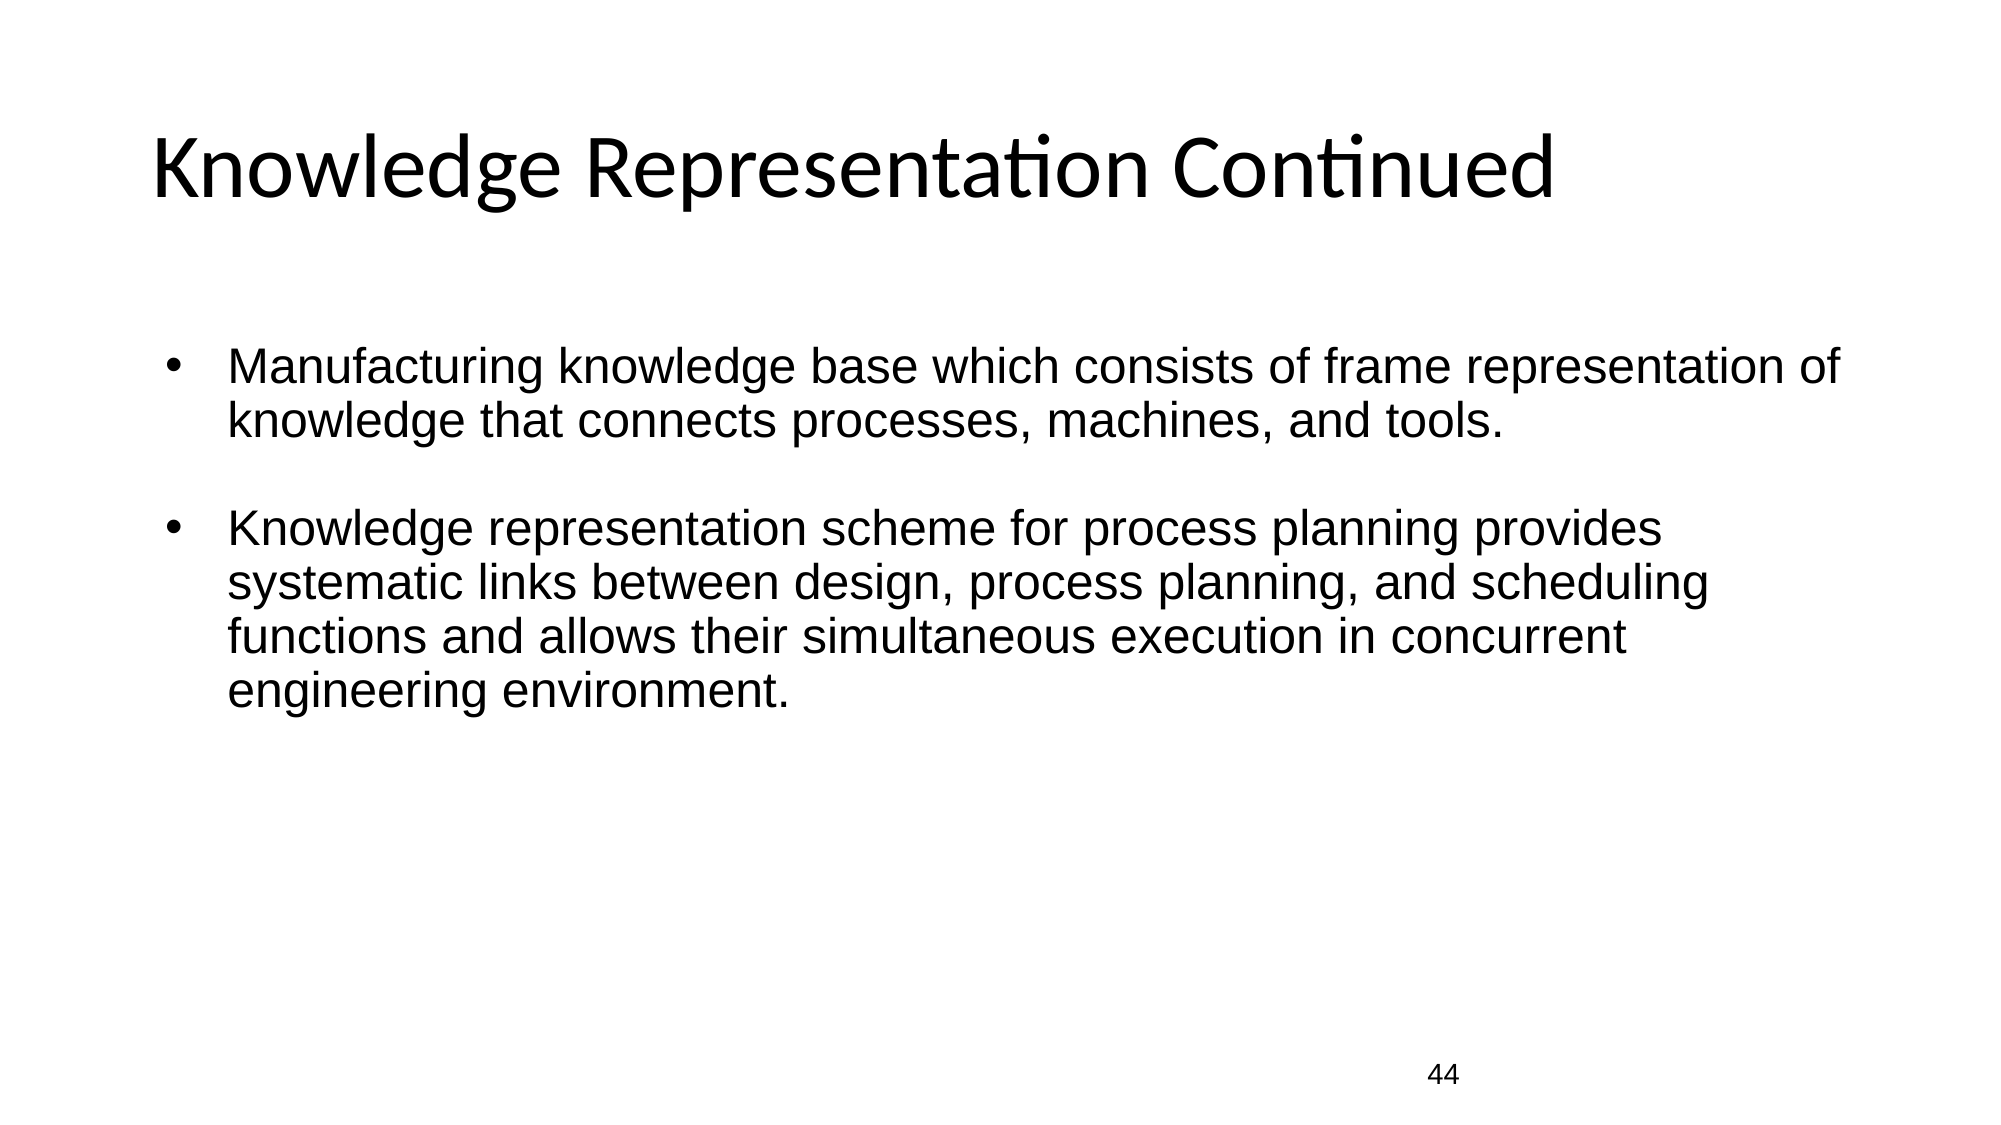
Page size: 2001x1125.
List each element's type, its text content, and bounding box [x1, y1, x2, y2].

list Manufacturing knowledge base which consists of frame representation of knowledge that connects processes, machines, and tools. Knowledge representation scheme for process planning provides systematic links between design, process planning, and scheduling functions and allows their simultaneous execution in concurrent engineering environment. [137, 325, 1863, 1065]
title Knowledge Representation Continued [137, 18, 1863, 306]
slide_number ‹#› [1412, 1042, 1863, 1103]
